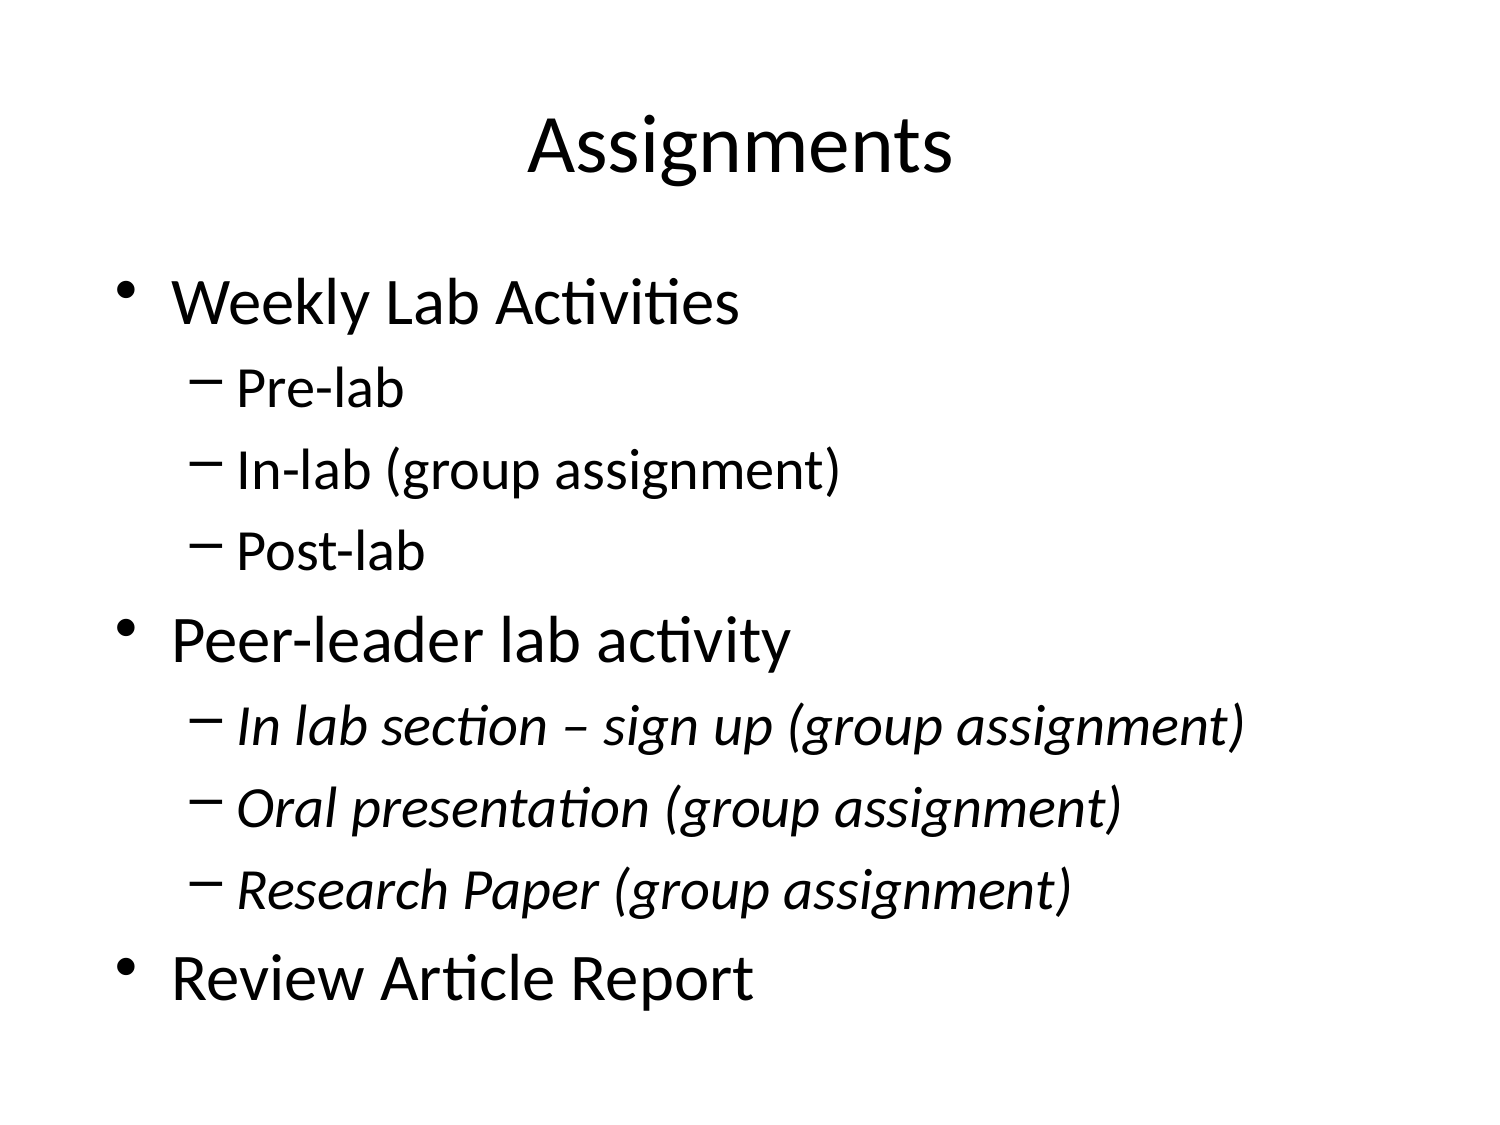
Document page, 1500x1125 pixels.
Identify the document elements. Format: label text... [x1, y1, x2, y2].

list Weekly Lab Activities Pre-lab In-lab (group assignment) Post-lab Peer-leader lab activity In lab section – sign up (group assignment) Oral presentation (group assignment) Research Paper (group assignment) Review Article Report [99, 249, 1450, 993]
title Assignments [75, 45, 1425, 233]
